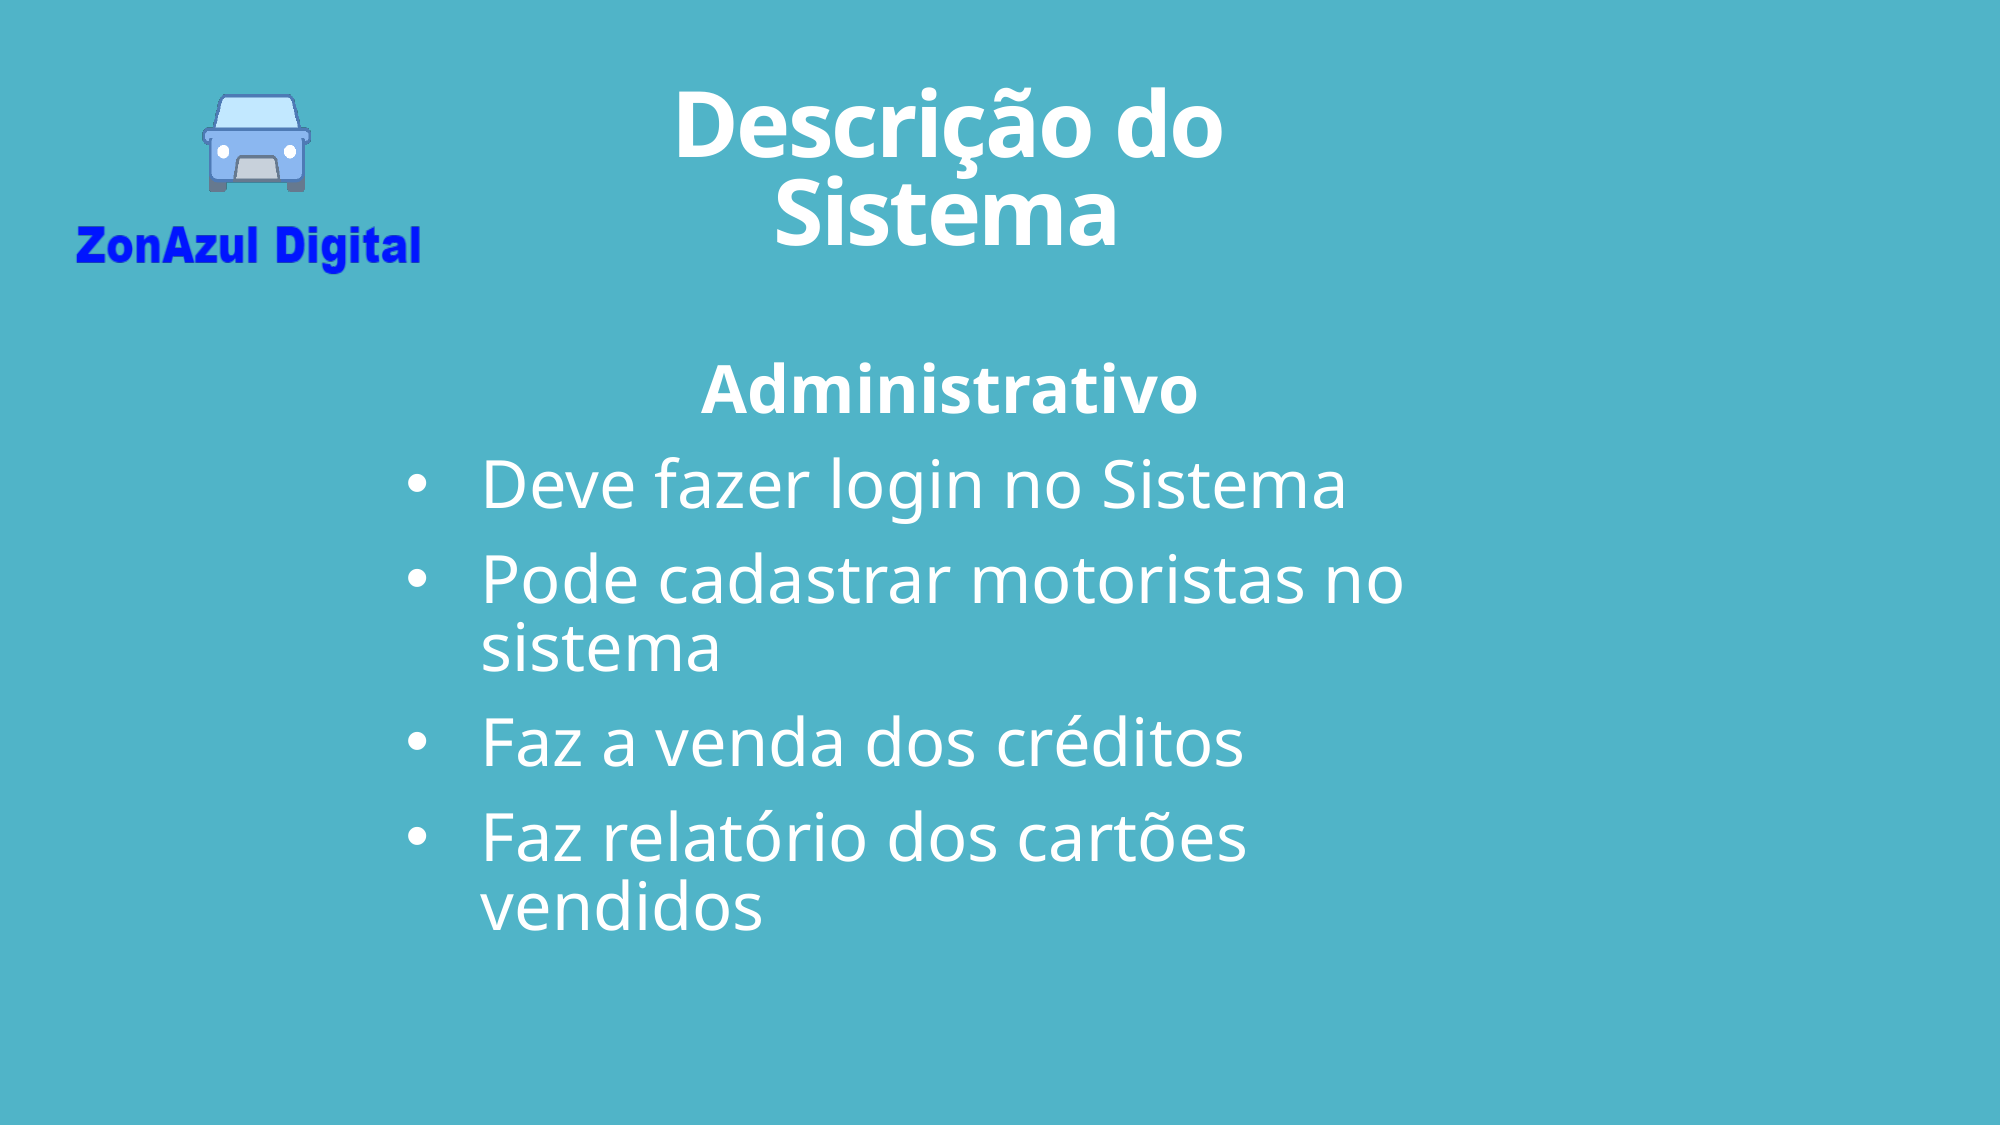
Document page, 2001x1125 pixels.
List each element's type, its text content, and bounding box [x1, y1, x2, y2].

title Descrição do Sistema [526, 141, 1370, 271]
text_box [31, 73, 482, 343]
subtitle Administrativo Deve fazer login no Sistema Pode cadastrar motoristas no sistema Faz a venda dos créditos Faz relatório dos cartões vendidos [390, 351, 1511, 1046]
